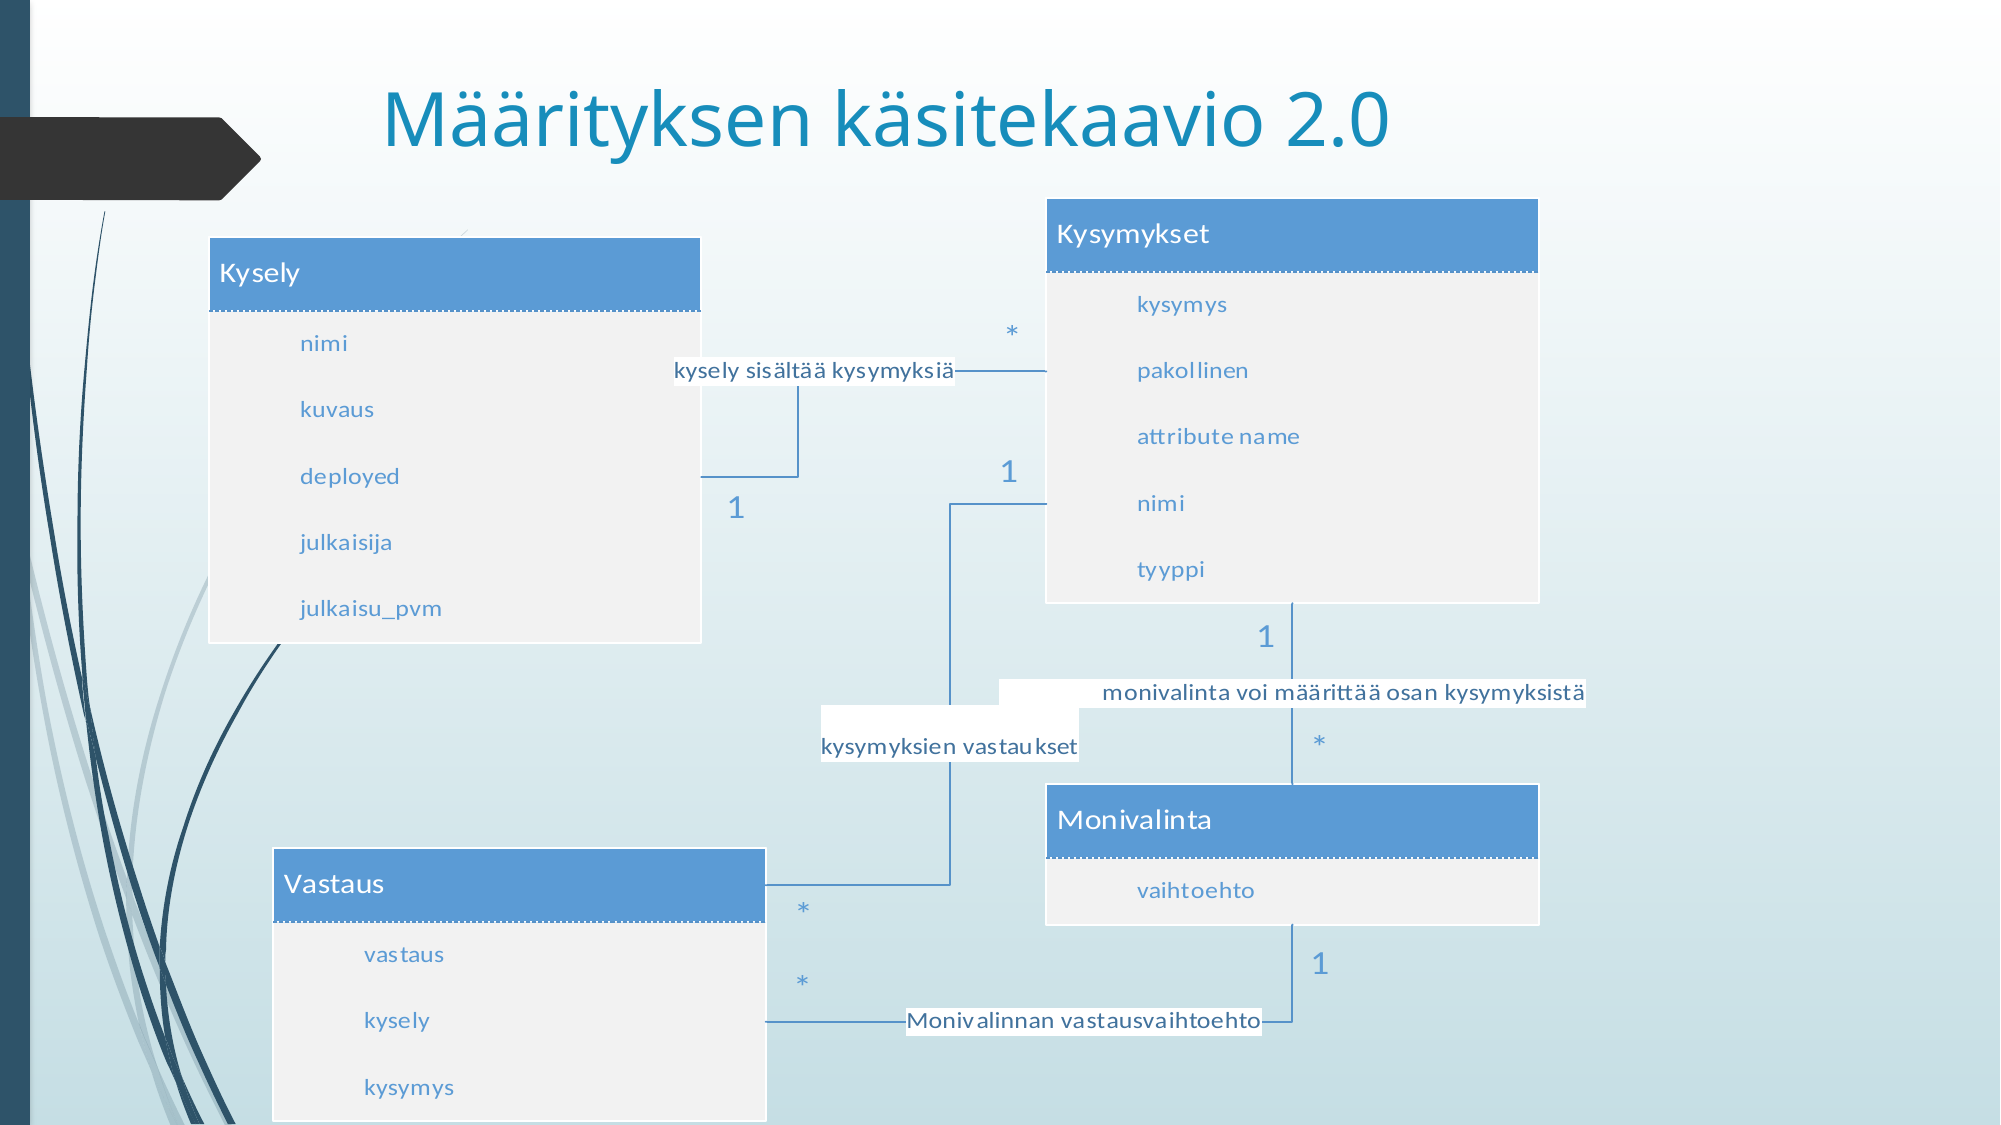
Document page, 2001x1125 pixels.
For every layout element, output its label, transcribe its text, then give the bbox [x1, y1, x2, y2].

title Määrityksen käsitekaavio 2.0 [366, 63, 1818, 187]
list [200, 193, 1601, 1123]
